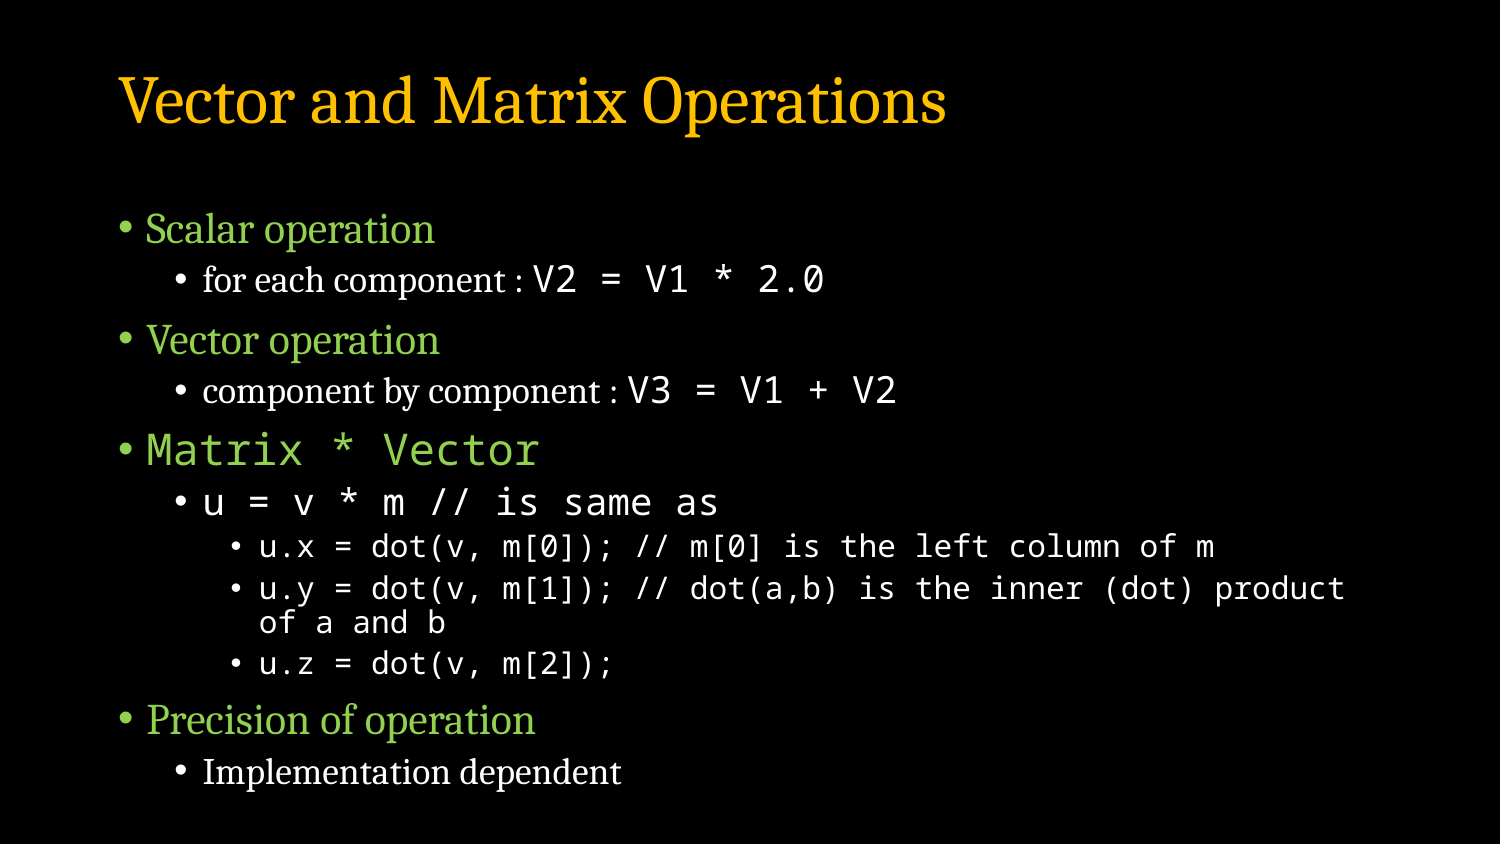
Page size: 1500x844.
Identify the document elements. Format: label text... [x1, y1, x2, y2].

list Scalar operation for each component : V2 = V1 * 2.0 Vector operation component by component : V3 = V1 + V2 Matrix * Vector u = v * m // is same as u.x = dot(v, m[0]); // m[0] is the left column of m u.y = dot(v, m[1]); // dot(a,b) is the inner (dot) product of a and b u.z = dot(v, m[2]); Precision of operation Implementation dependent [103, 198, 1397, 813]
title Vector and Matrix Operations [103, 44, 1397, 159]
